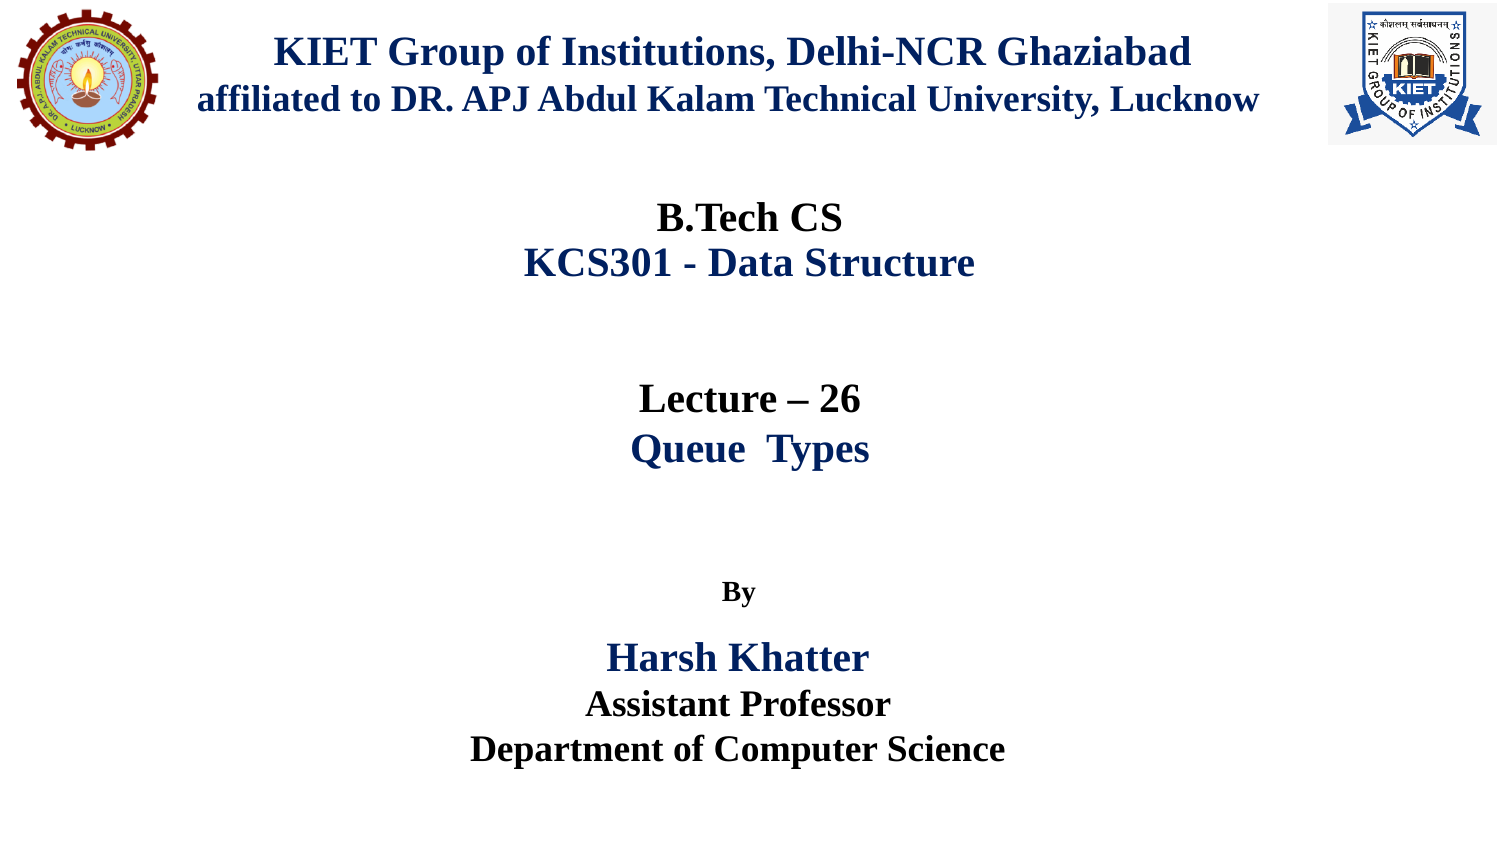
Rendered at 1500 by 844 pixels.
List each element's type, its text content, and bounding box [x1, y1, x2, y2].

picture [17, 8, 160, 151]
text_box By [707, 564, 778, 615]
title B.Tech CS KCS301 - Data Structure [338, 193, 1162, 343]
text_box Harsh Khatter Assistant Professor Department of Computer Science [415, 621, 1061, 777]
picture [1328, 3, 1497, 145]
text_box KIET Group of Institutions, Delhi-NCR Ghaziabad affiliated to DR. APJ Abdul Kalam Technical University, Lucknow [160, 16, 1328, 127]
text_box Lecture – 26 Queue Types [210, 363, 1289, 479]
